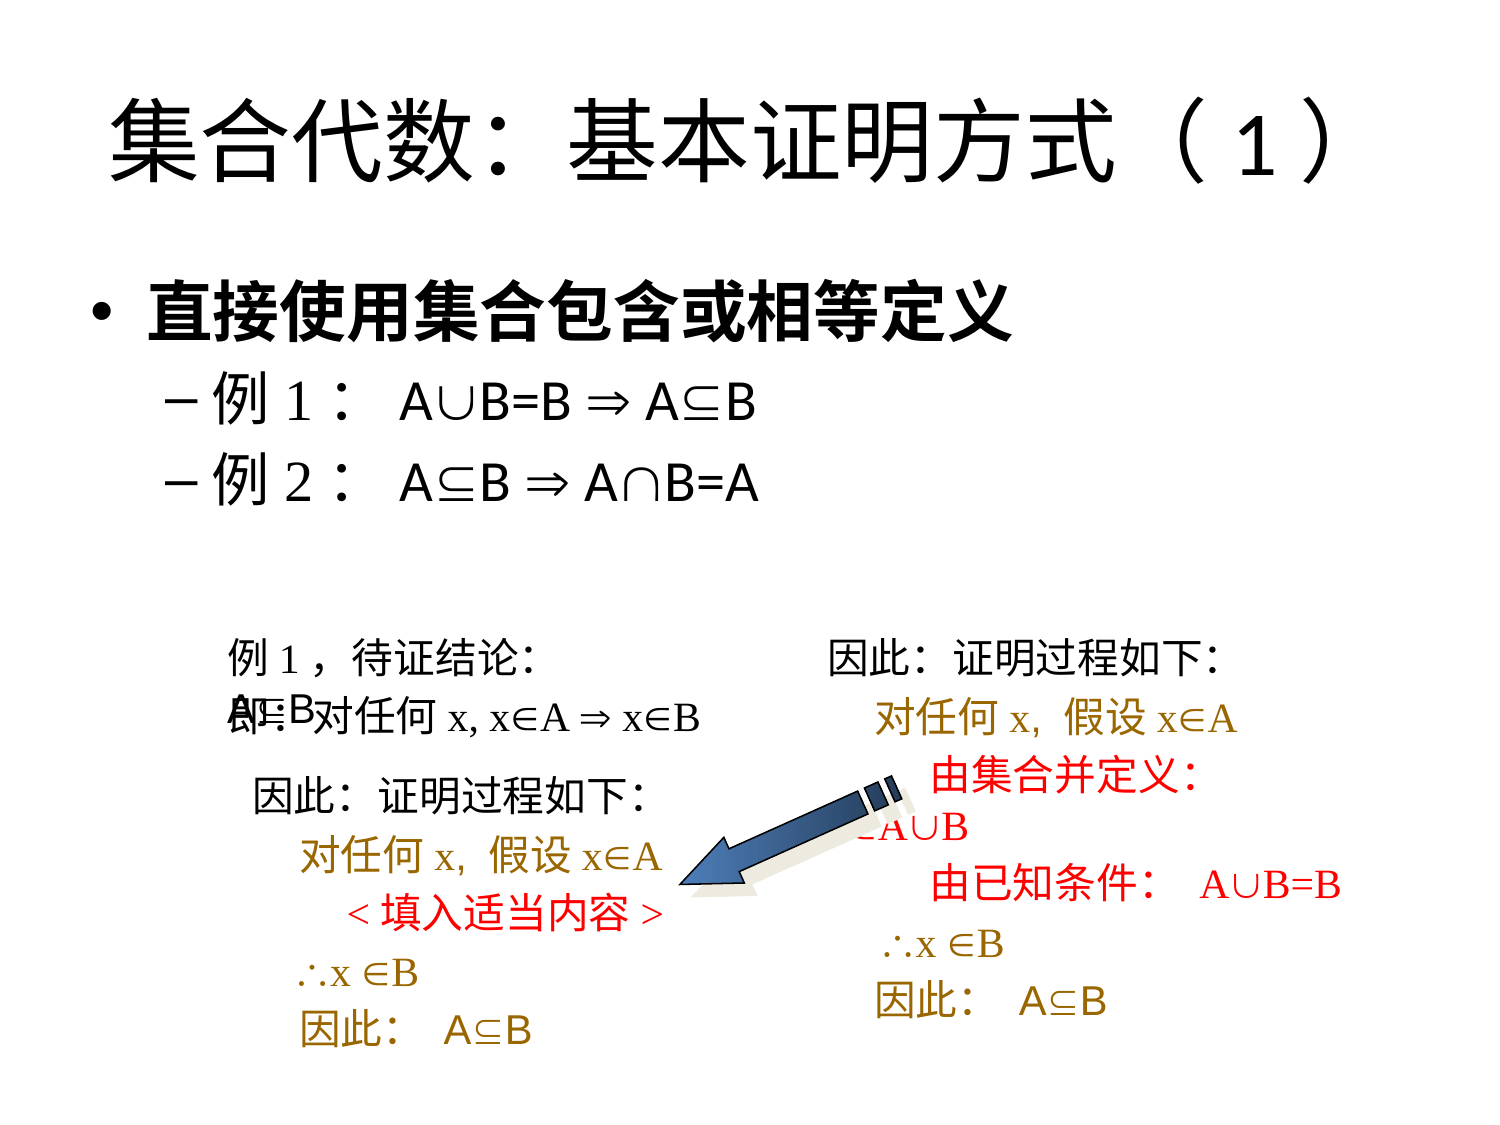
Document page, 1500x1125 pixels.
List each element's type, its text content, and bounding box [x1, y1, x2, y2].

list 直接使用集合包含或相等定义 例1：AB=B  AB 例2：AB  AB=A [75, 262, 1425, 1005]
text_box 即：对任何x, xA  xB [214, 682, 788, 748]
text_box 因此：证明过程如下： 对任何x, 假设xA <填入适当内容> x B 因此： AB [237, 762, 811, 1061]
text_box [864, 782, 889, 811]
text_box [679, 791, 868, 885]
title 集合代数：基本证明方式（1） [75, 45, 1425, 233]
text_box [884, 775, 902, 802]
text_box 例1，待证结论： AB [212, 624, 663, 740]
text_box 因此：证明过程如下： 对任何x, 假设xA 由集合并定义：xAB 由已知条件： AB=B x B 因此： AB [812, 624, 1386, 1032]
